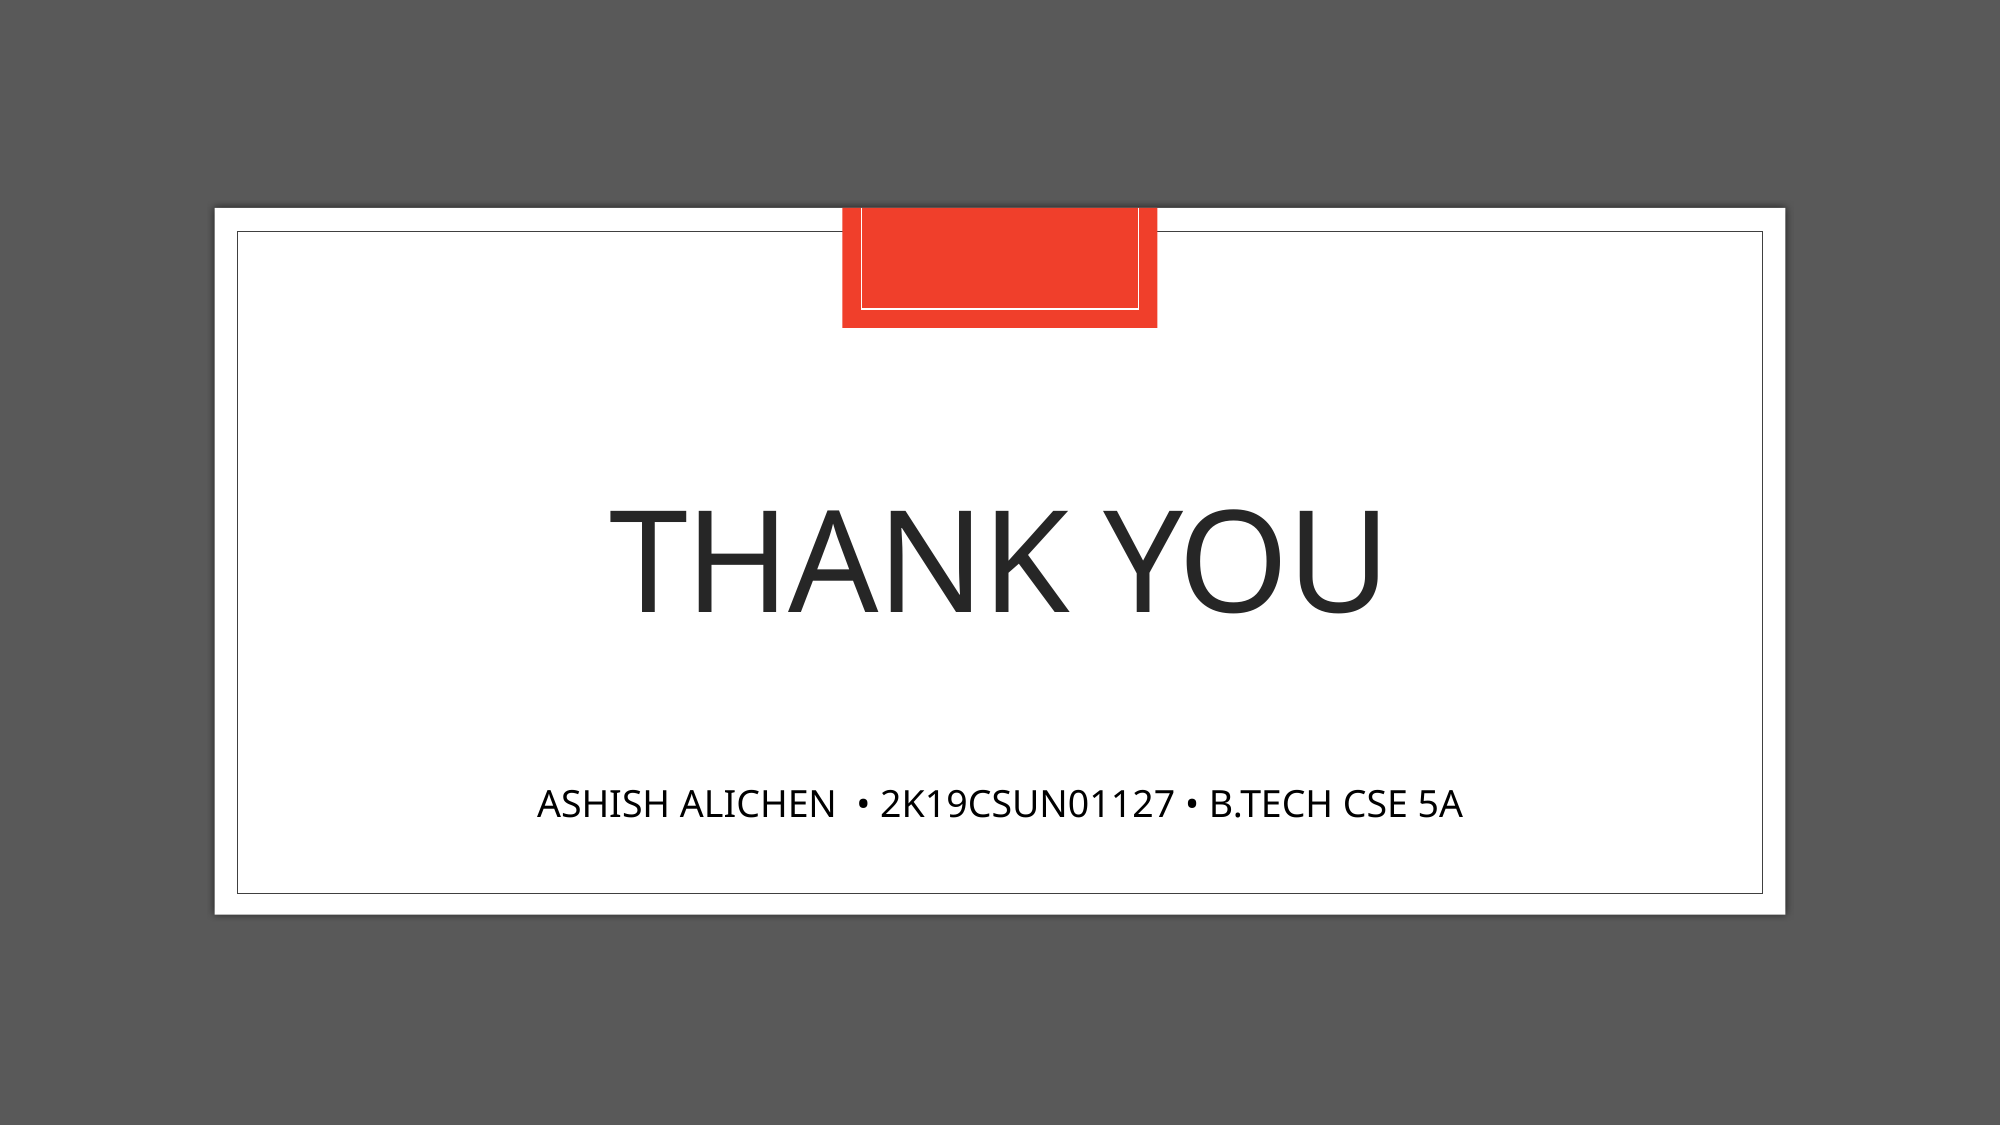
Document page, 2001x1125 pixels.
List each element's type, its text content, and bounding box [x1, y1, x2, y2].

list ASHISH ALICHEN • 2K19CSUN01127 • B.TECH CSE 5A [267, 768, 1734, 844]
title Thank you [267, 373, 1733, 768]
